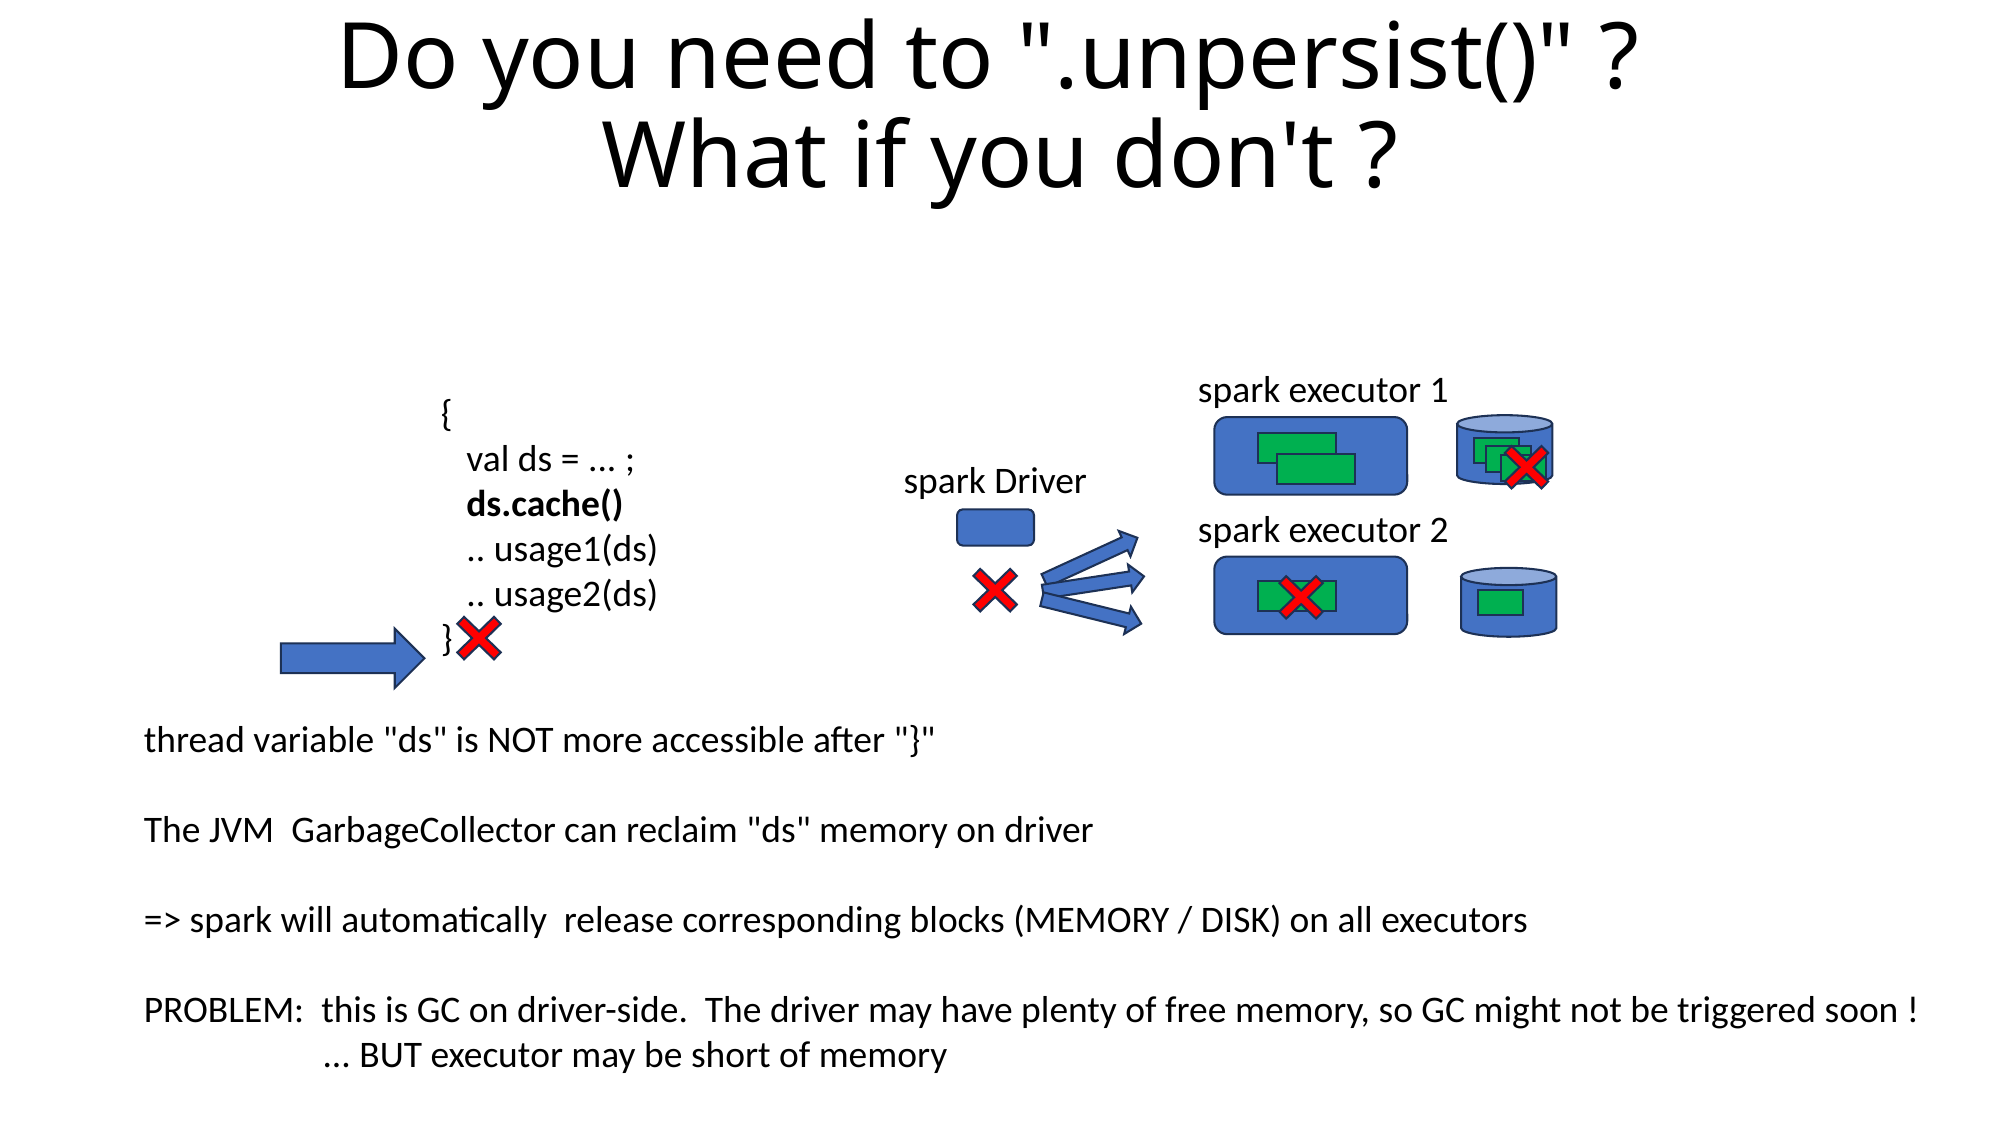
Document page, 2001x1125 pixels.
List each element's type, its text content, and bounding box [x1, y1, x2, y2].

text_box [1040, 562, 1146, 597]
text_box [1477, 589, 1524, 616]
text_box [1213, 557, 1409, 636]
text_box spark executor 2 [1183, 497, 1490, 557]
text_box [1276, 453, 1356, 485]
text_box [455, 615, 503, 661]
text_box [956, 509, 1036, 547]
text_box [1296, 607, 1306, 612]
text_box spark Driver [888, 448, 1120, 509]
text_box spark executor 1 [1183, 357, 1490, 418]
text_box [1257, 580, 1292, 612]
text_box [1311, 580, 1337, 612]
text_box [1503, 444, 1550, 490]
text_box [1040, 529, 1139, 583]
text_box [1277, 574, 1325, 621]
text_box { val ds = ... ; ds.cache() .. usage1(ds) .. usage2(ds) } [426, 381, 674, 667]
text_box [279, 626, 426, 691]
title Do you need to ".unpersist()" ? What if you don't ? [137, 0, 1863, 218]
text_box [1213, 418, 1409, 496]
text_box [1521, 476, 1532, 482]
text_box [1257, 432, 1337, 464]
text_box [1293, 580, 1309, 588]
text_box [1459, 566, 1558, 638]
text_box [1039, 591, 1143, 637]
text_box [1514, 445, 1532, 454]
text_box [1536, 457, 1547, 477]
text_box thread variable "ds" is NOT more accessible after "}" The JVM GarbageCollector can reclaim "ds" memory on driver => spark will automatically release corresponding blocks (MEMORY / DISK) on all executors PROBLEM: this is GC on driver-side. The driver may have plenty of free memory, so GC might not be triggered soon ! ... BUT executor may be short of memory [129, 707, 1937, 1125]
text_box [1485, 445, 1510, 473]
text_box [1455, 414, 1554, 486]
text_box [1500, 454, 1517, 482]
text_box [1473, 437, 1520, 464]
text_box [972, 567, 1019, 613]
